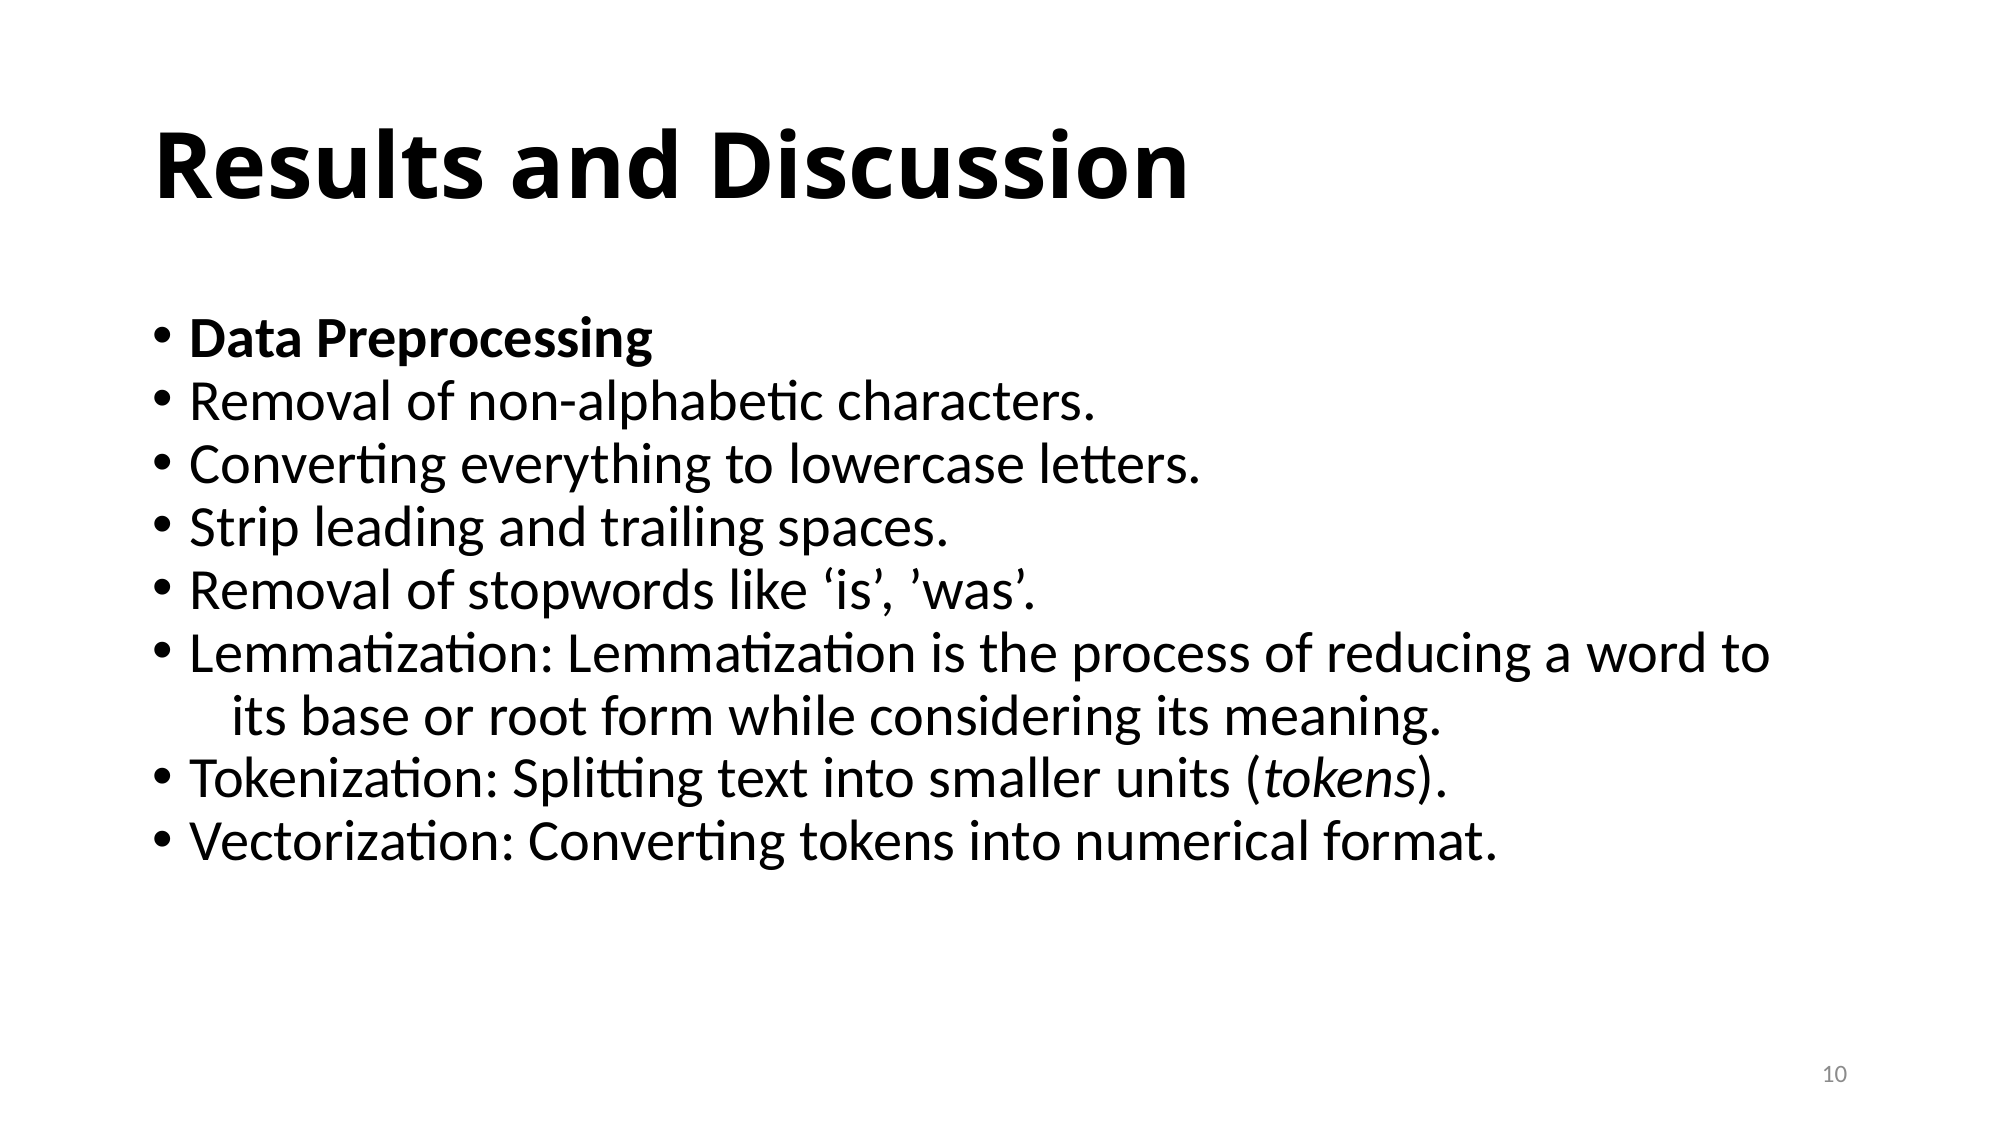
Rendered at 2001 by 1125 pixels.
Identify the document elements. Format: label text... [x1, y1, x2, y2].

title Results and Discussion [137, 59, 1863, 278]
slide_number 10 [1412, 1042, 1863, 1103]
list Data Preprocessing Removal of non-alphabetic characters. Converting everything to lowercase letters. Strip leading and trailing spaces. Removal of stopwords like ‘is’, ’was’. Lemmatization: Lemmatization is the process of reducing a word to its base or root form while considering its meaning. Tokenization: Splitting text into smaller units (tokens). Vectorization: Converting tokens into numerical format. [137, 299, 1863, 1014]
